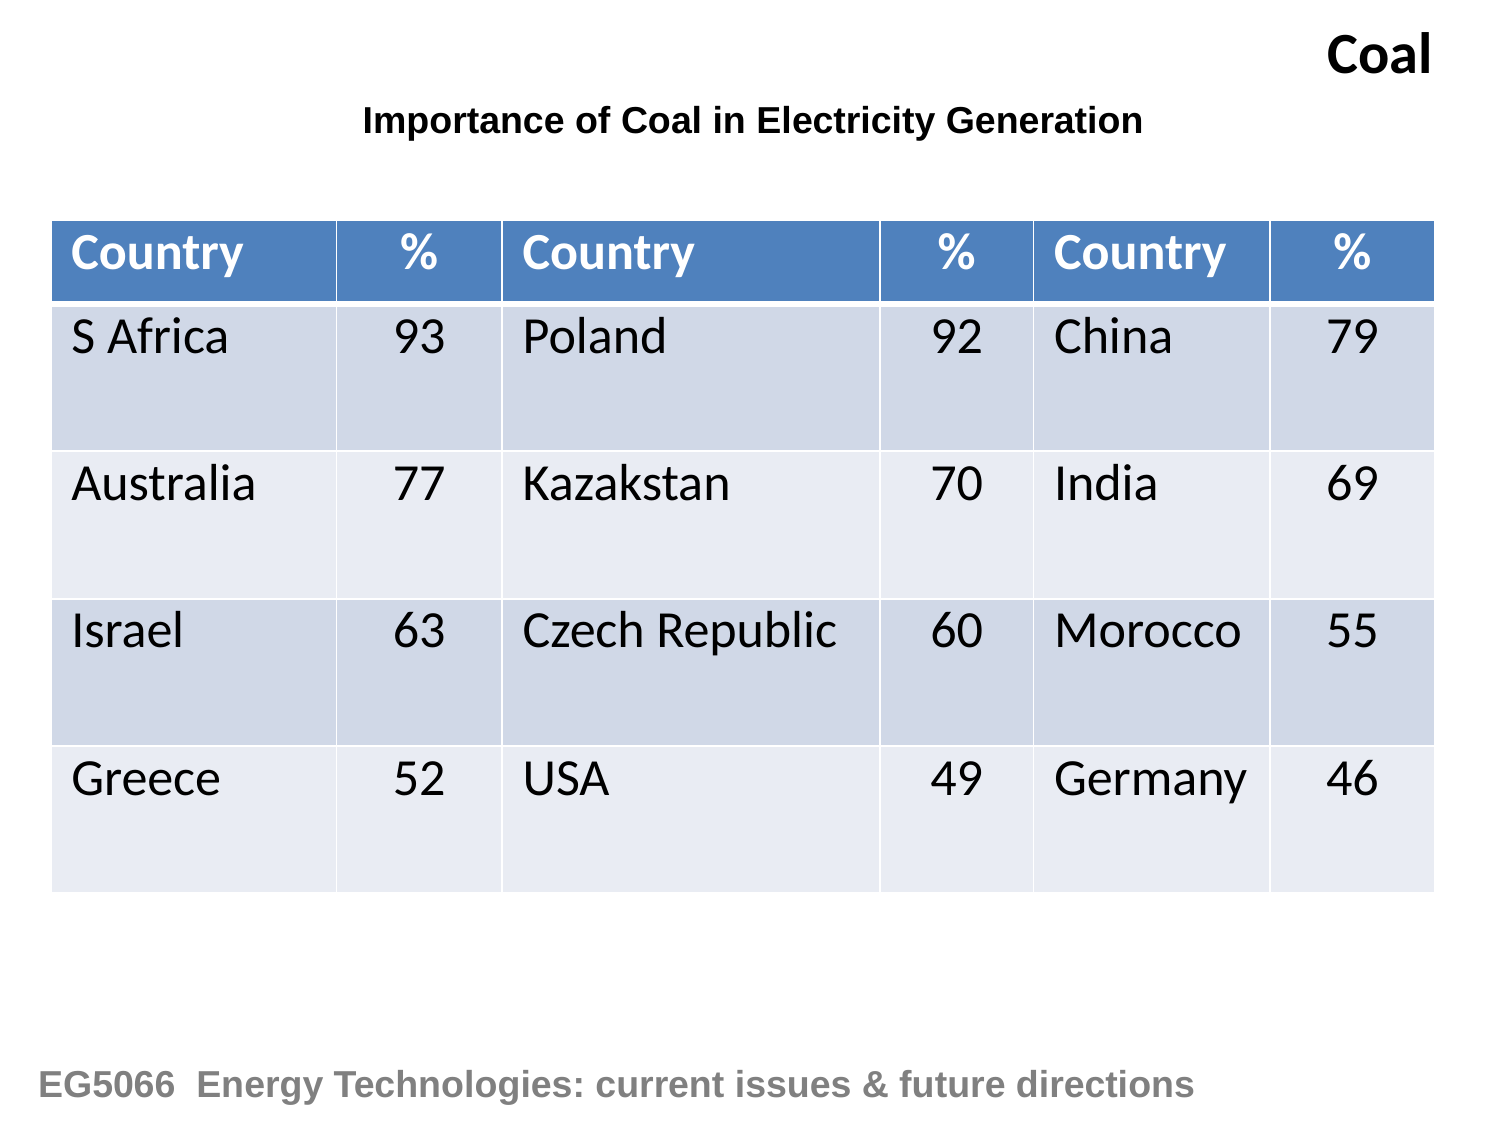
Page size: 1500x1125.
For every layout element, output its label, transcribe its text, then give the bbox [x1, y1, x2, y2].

table_cell Kazakstan [503, 452, 879, 598]
table_cell 60 [881, 600, 1033, 745]
table_cell 77 [337, 452, 501, 598]
table_cell Australia [52, 452, 336, 598]
table_header Country [503, 221, 879, 301]
text_box Importance of Coal in Electricity Generation [347, 88, 1160, 149]
table_cell China [1034, 307, 1269, 450]
table_cell 49 [881, 747, 1033, 892]
table_cell USA [503, 747, 879, 892]
table_header Country [52, 221, 336, 301]
table_cell S Africa [52, 307, 336, 450]
text_box EG5066 Energy Technologies: current issues & future directions [23, 1052, 1313, 1113]
table_header Country [1034, 221, 1269, 301]
table_cell India [1034, 452, 1269, 598]
table_cell Morocco [1034, 600, 1269, 745]
table_cell 55 [1271, 600, 1434, 745]
table_cell Czech Republic [503, 600, 879, 745]
table_cell 46 [1271, 747, 1434, 892]
table_cell 92 [881, 307, 1033, 450]
text_box Coal [1312, 7, 1448, 93]
table_cell Poland [503, 307, 879, 450]
table_cell Germany [1034, 747, 1269, 892]
table_header % [881, 221, 1033, 301]
table_cell 52 [337, 747, 501, 892]
table_cell 69 [1271, 452, 1434, 598]
table_cell 79 [1271, 307, 1434, 450]
table_cell 63 [337, 600, 501, 745]
table_cell 93 [337, 307, 501, 450]
table_header % [1271, 221, 1434, 301]
table_header % [337, 221, 501, 301]
table_cell 70 [881, 452, 1033, 598]
table_cell Greece [52, 747, 336, 892]
table_cell Israel [52, 600, 336, 745]
